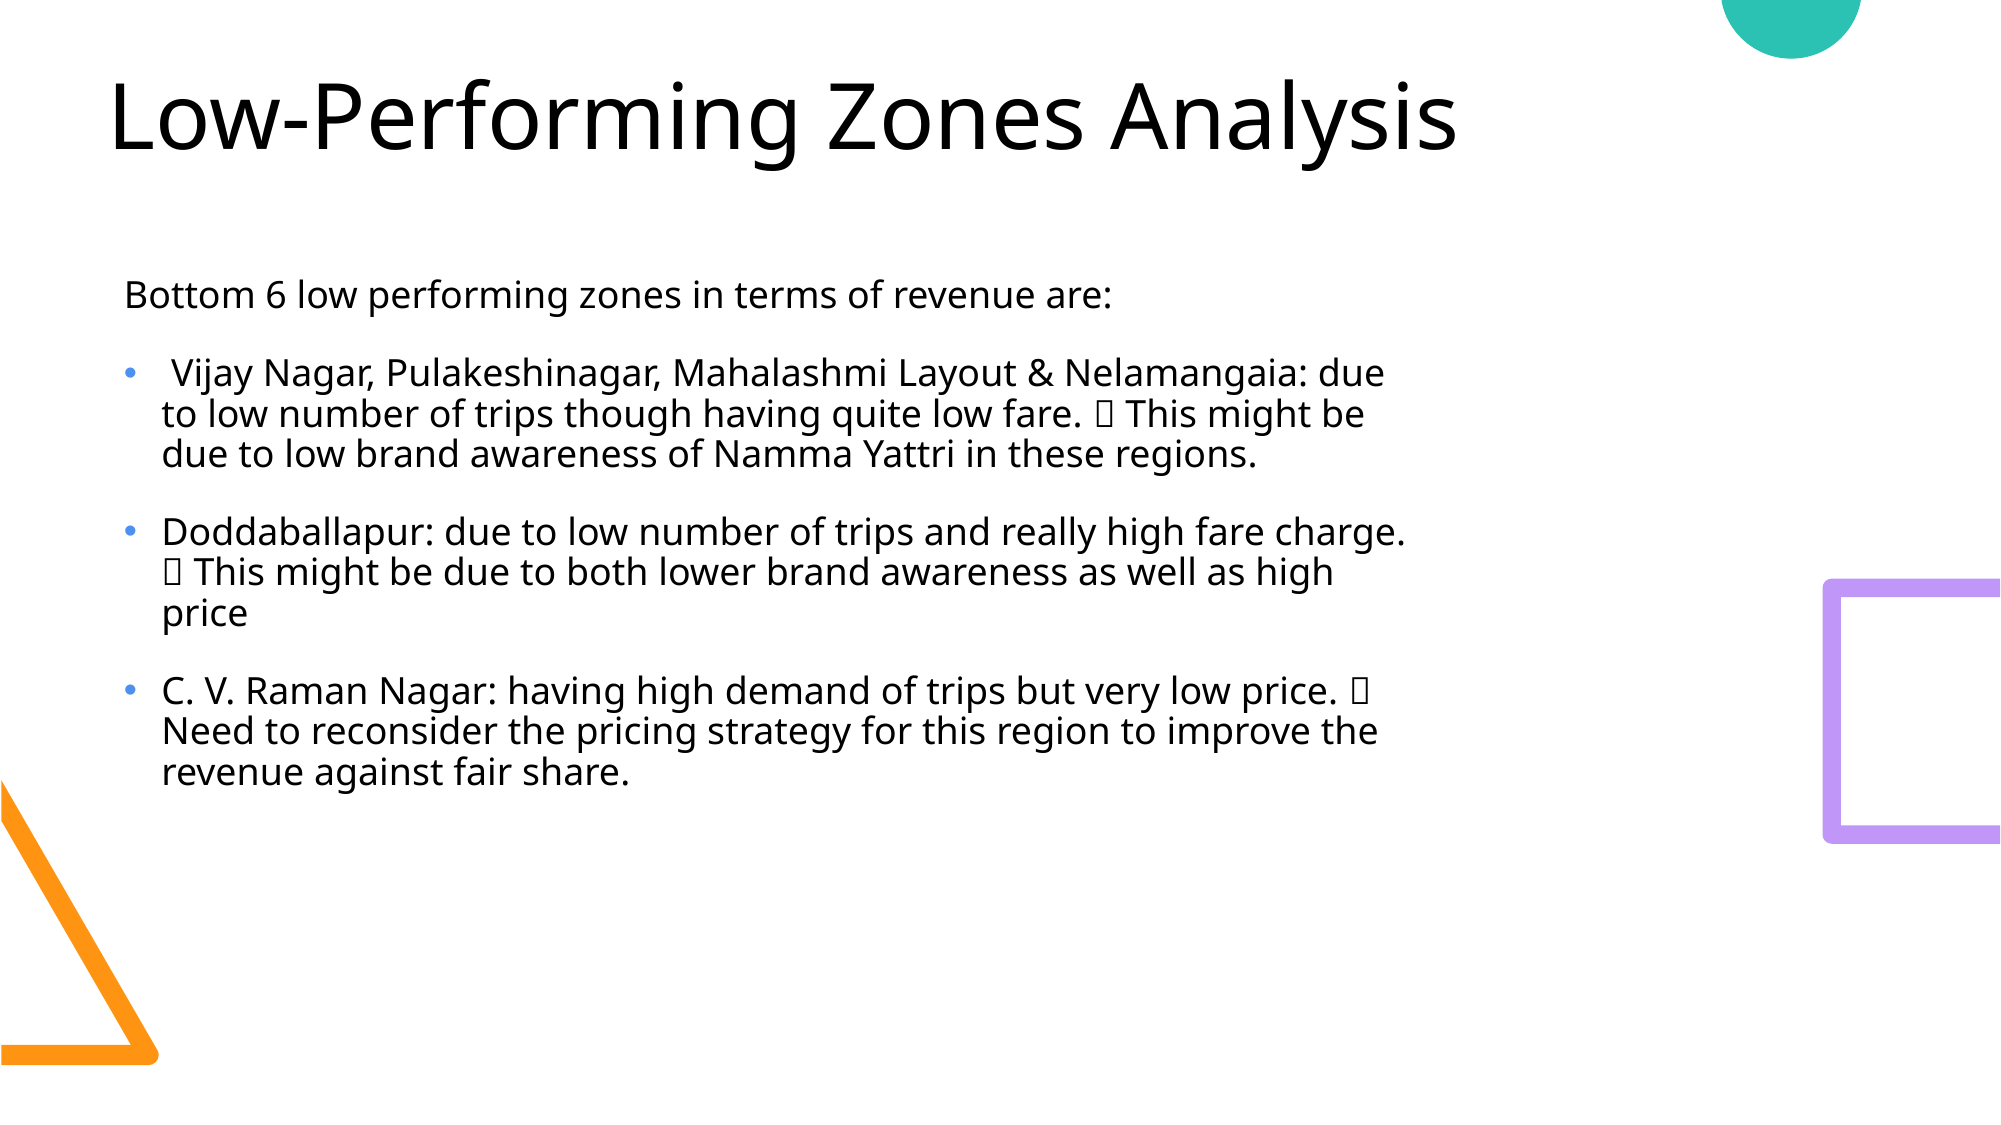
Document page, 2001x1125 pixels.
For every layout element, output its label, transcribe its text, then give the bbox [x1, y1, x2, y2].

list Bottom 6 low performing zones in terms of revenue are: Vijay Nagar, Pulakeshinagar, Mahalashmi Layout & Nelamangaia: due to low number of trips though having quite low fare.  This might be due to low brand awareness of Namma Yattri in these regions. Doddaballapur: due to low number of trips and really high fare charge.  This might be due to both lower brand awareness as well as high price C. V. Raman Nagar: having high demand of trips but very low price.  Need to reconsider the pricing strategy for this region to improve the revenue against fair share. [108, 268, 1424, 849]
title Low-Performing Zones Analysis [92, 69, 1818, 171]
